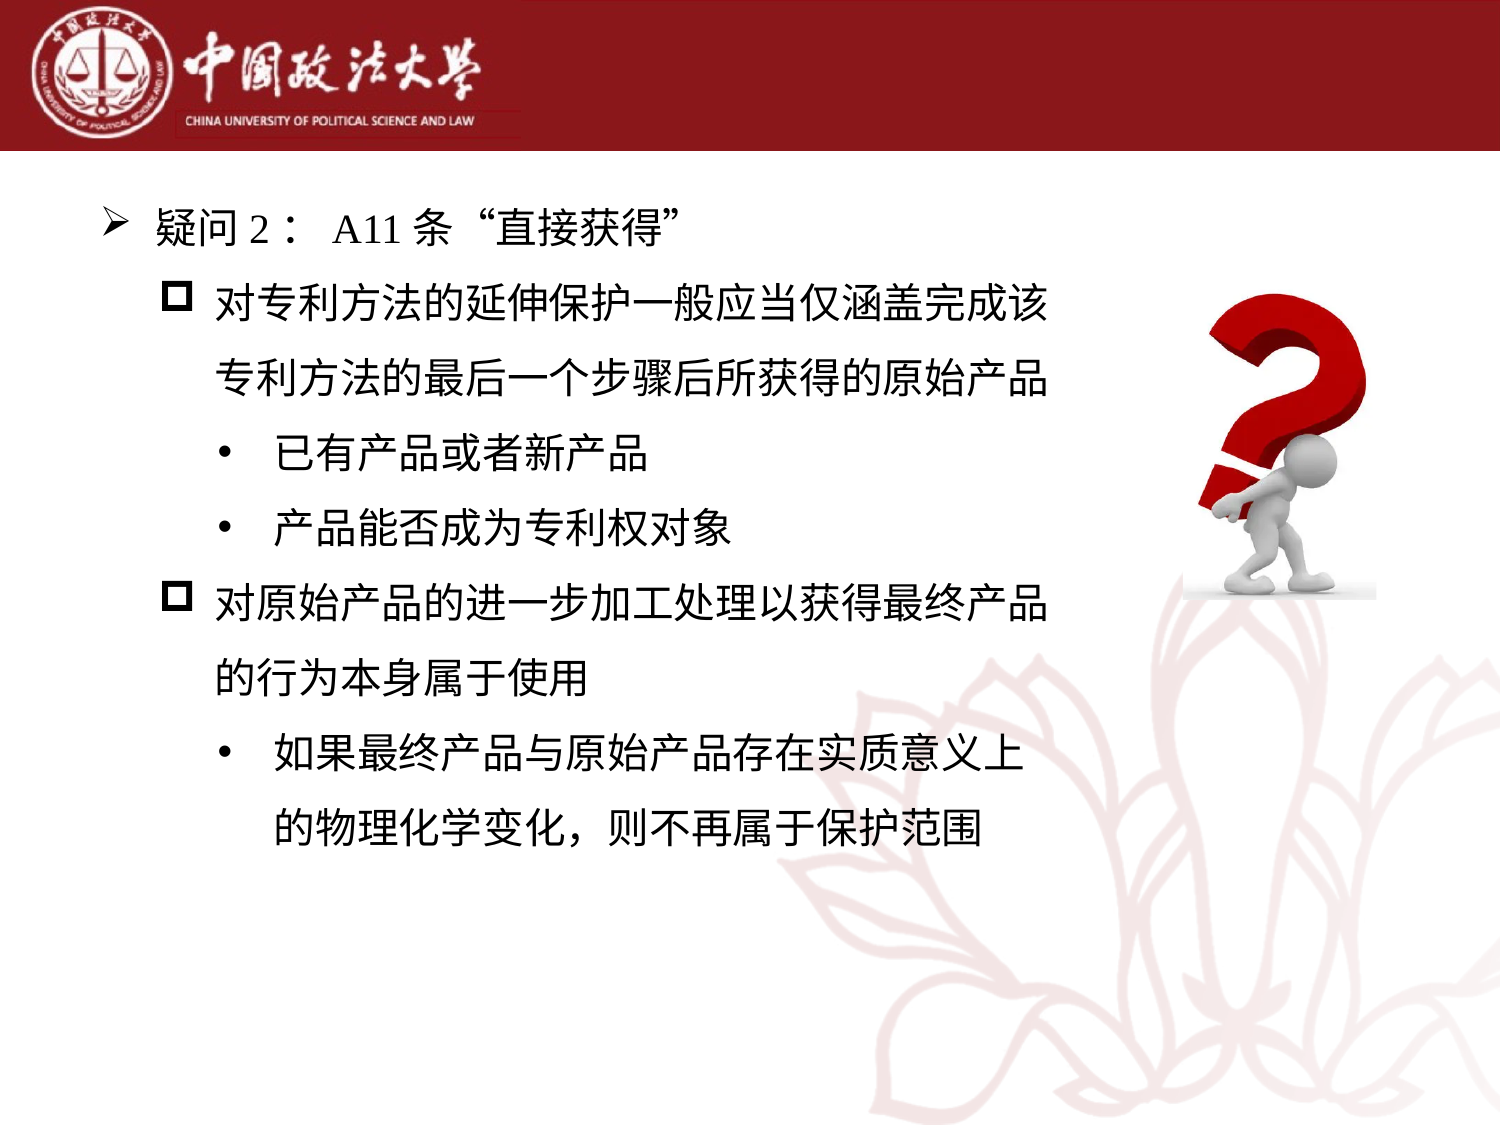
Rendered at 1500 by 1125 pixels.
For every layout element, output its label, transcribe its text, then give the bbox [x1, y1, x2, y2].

picture [0, 0, 1500, 151]
list 疑问2：A11条“直接获得” 对专利方法的延伸保护一般应当仅涵盖完成该专利方法的最后一个步骤后所获得的原始产品 已有产品或者新产品 产品能否成为专利权对象 对原始产品的进一步加工处理以获得最终产品的行为本身属于使用 如果最终产品与原始产品存在实质意义上的物理化学变化，则不再属于保护范围 [84, 168, 1070, 1008]
picture [773, 287, 1500, 1125]
